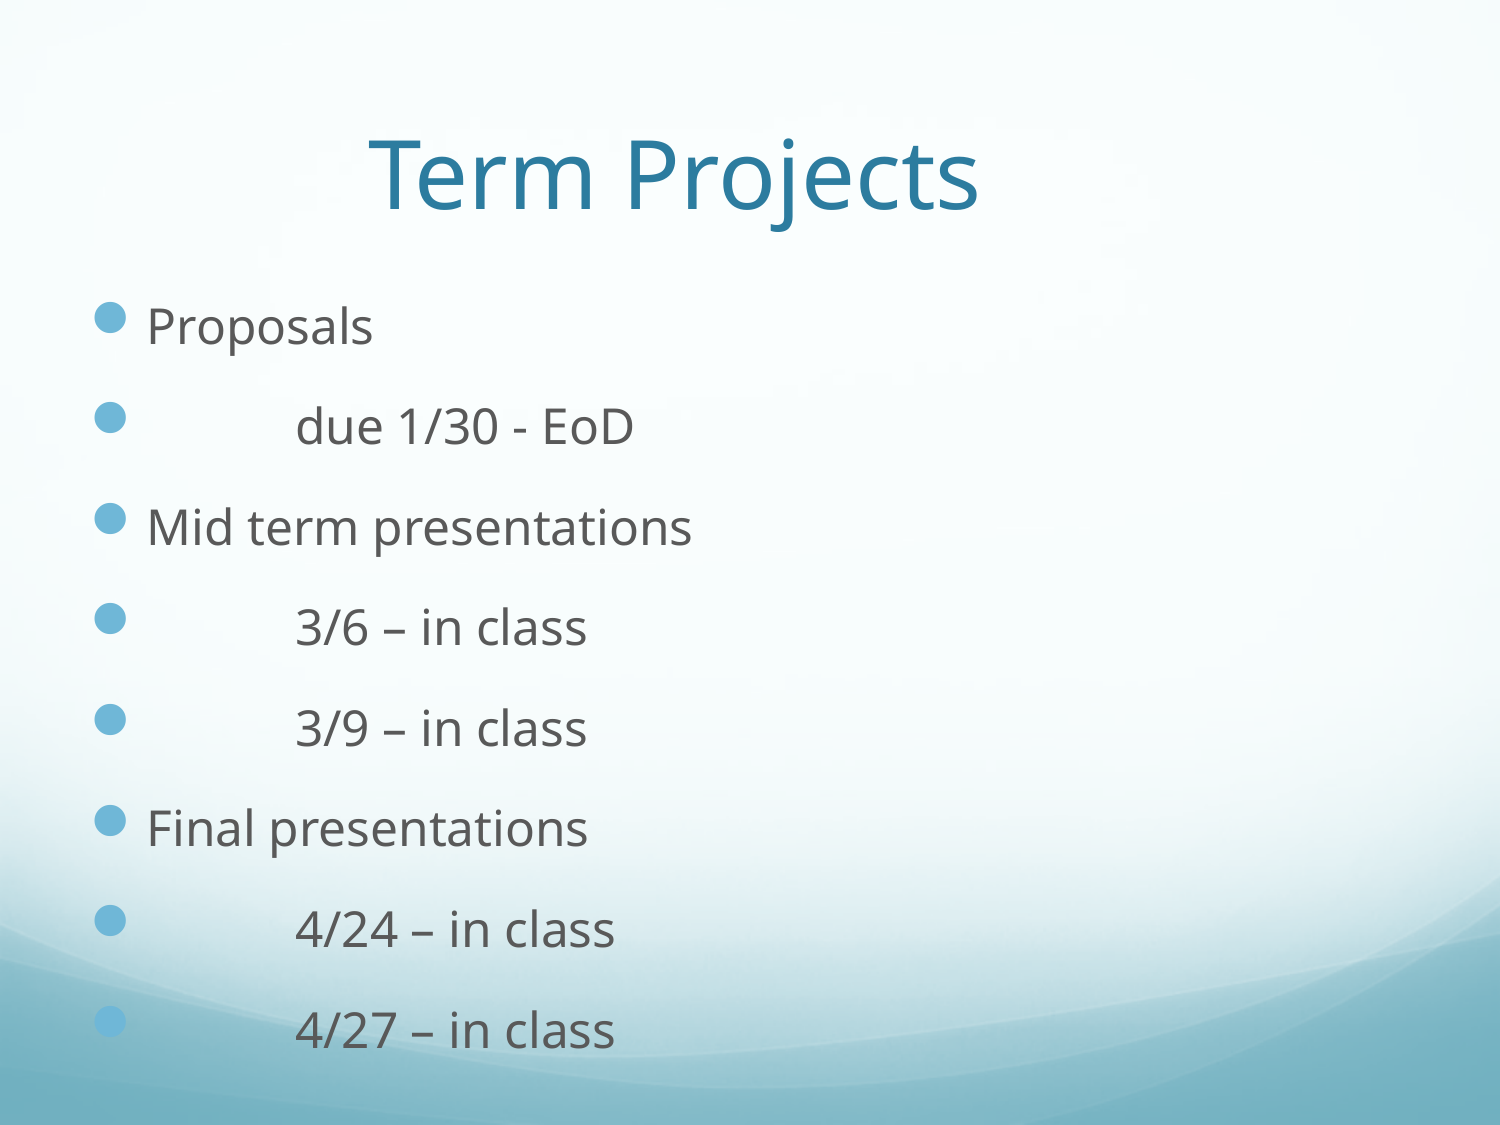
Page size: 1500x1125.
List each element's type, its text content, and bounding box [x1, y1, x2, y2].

list Proposals due 1/30 - EoD Mid term presentations 3/6 – in class 3/9 – in class Final presentations 4/24 – in class 4/27 – in class [75, 279, 1425, 1074]
title Term Projects [75, 22, 1276, 244]
